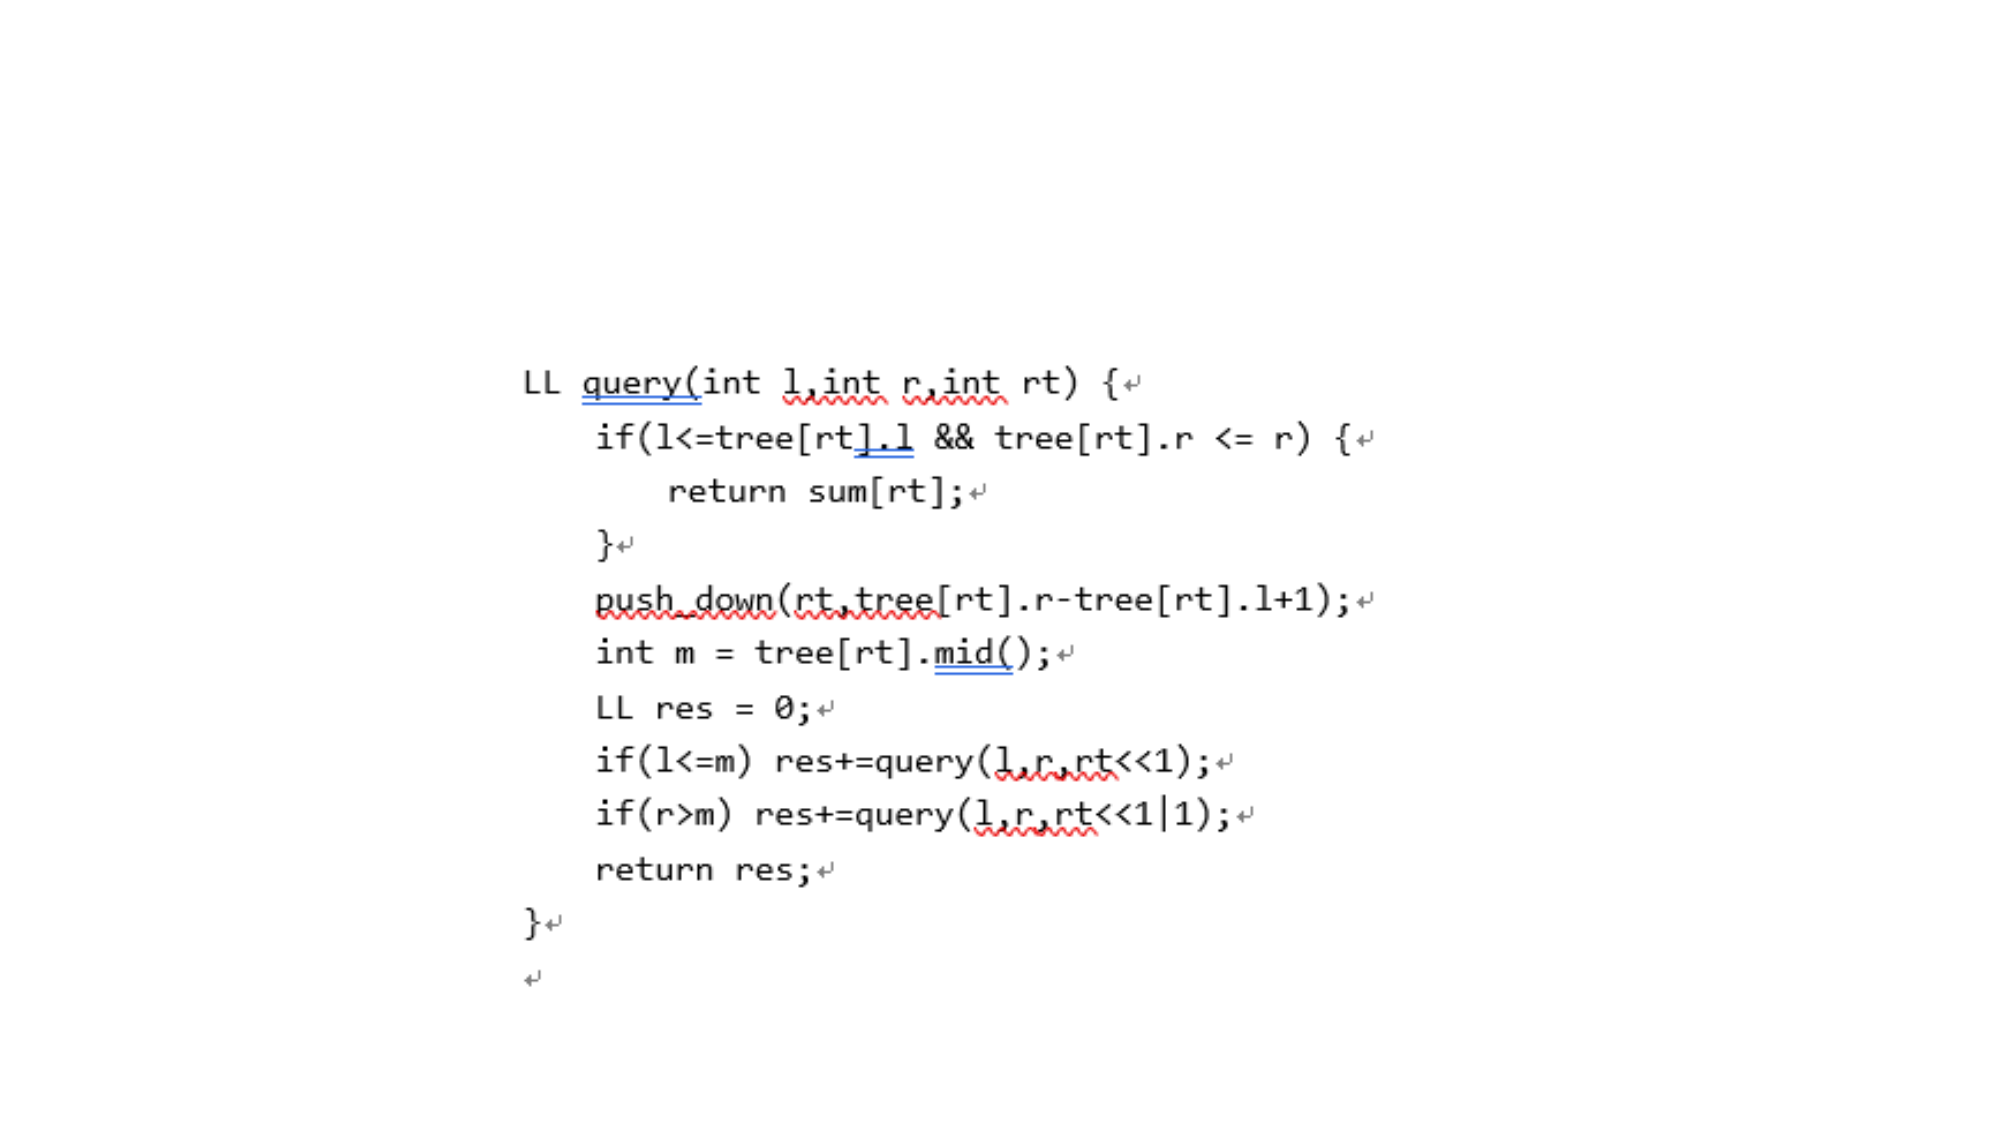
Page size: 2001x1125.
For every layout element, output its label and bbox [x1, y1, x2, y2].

picture [471, 348, 1528, 1010]
